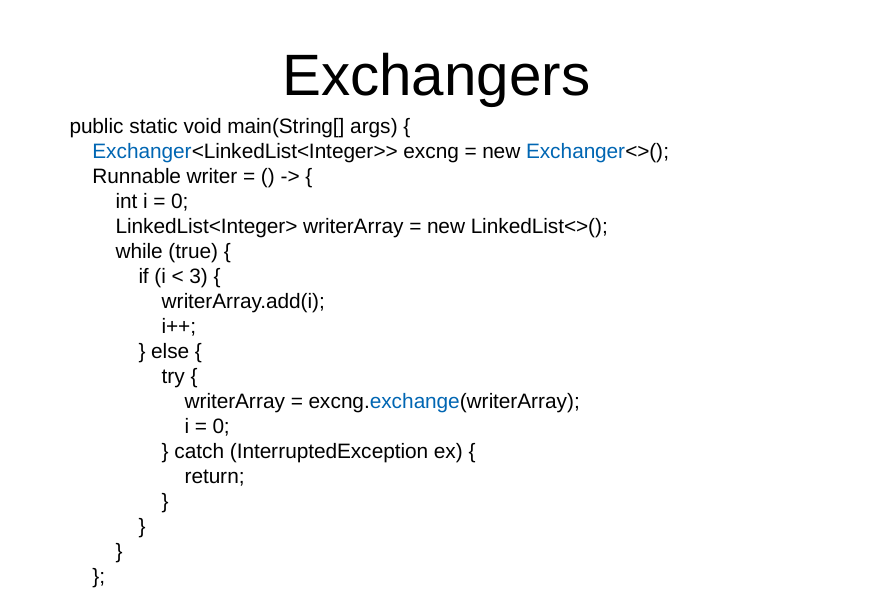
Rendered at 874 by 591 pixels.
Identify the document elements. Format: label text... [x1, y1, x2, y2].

text_box public static void main(String[] args) { Exchanger<LinkedList<Integer>> excng = new Exchanger<>(); Runnable writer = () -> { int i = 0; LinkedList<Integer> writerArray = new LinkedList<>(); while (true) { if (i < 3) { writerArray.add(i); i++; } else { try { writerArray = excng.exchange(writerArray); i = 0; } catch (InterruptedException ex) { return; } } } }; [31, 105, 842, 487]
text_box Exchangers [43, 23, 830, 105]
